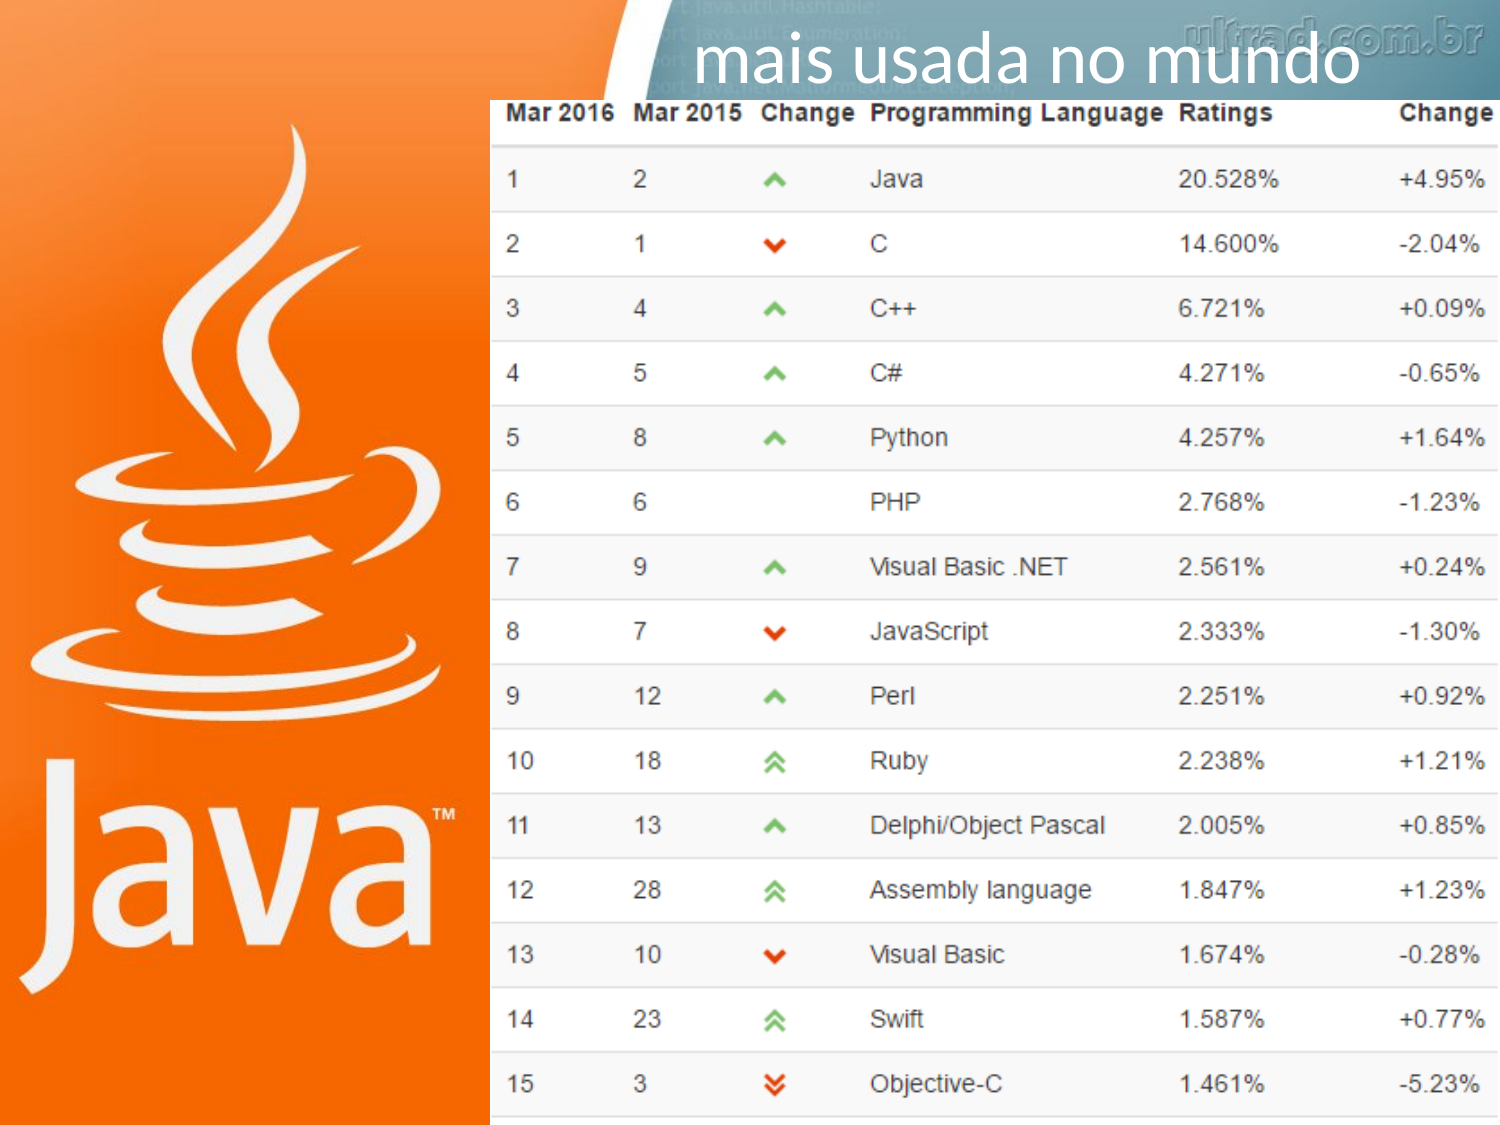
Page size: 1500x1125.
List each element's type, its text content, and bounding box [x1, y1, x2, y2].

title mais usada no mundo [253, 0, 1500, 148]
picture [0, 0, 1500, 1125]
